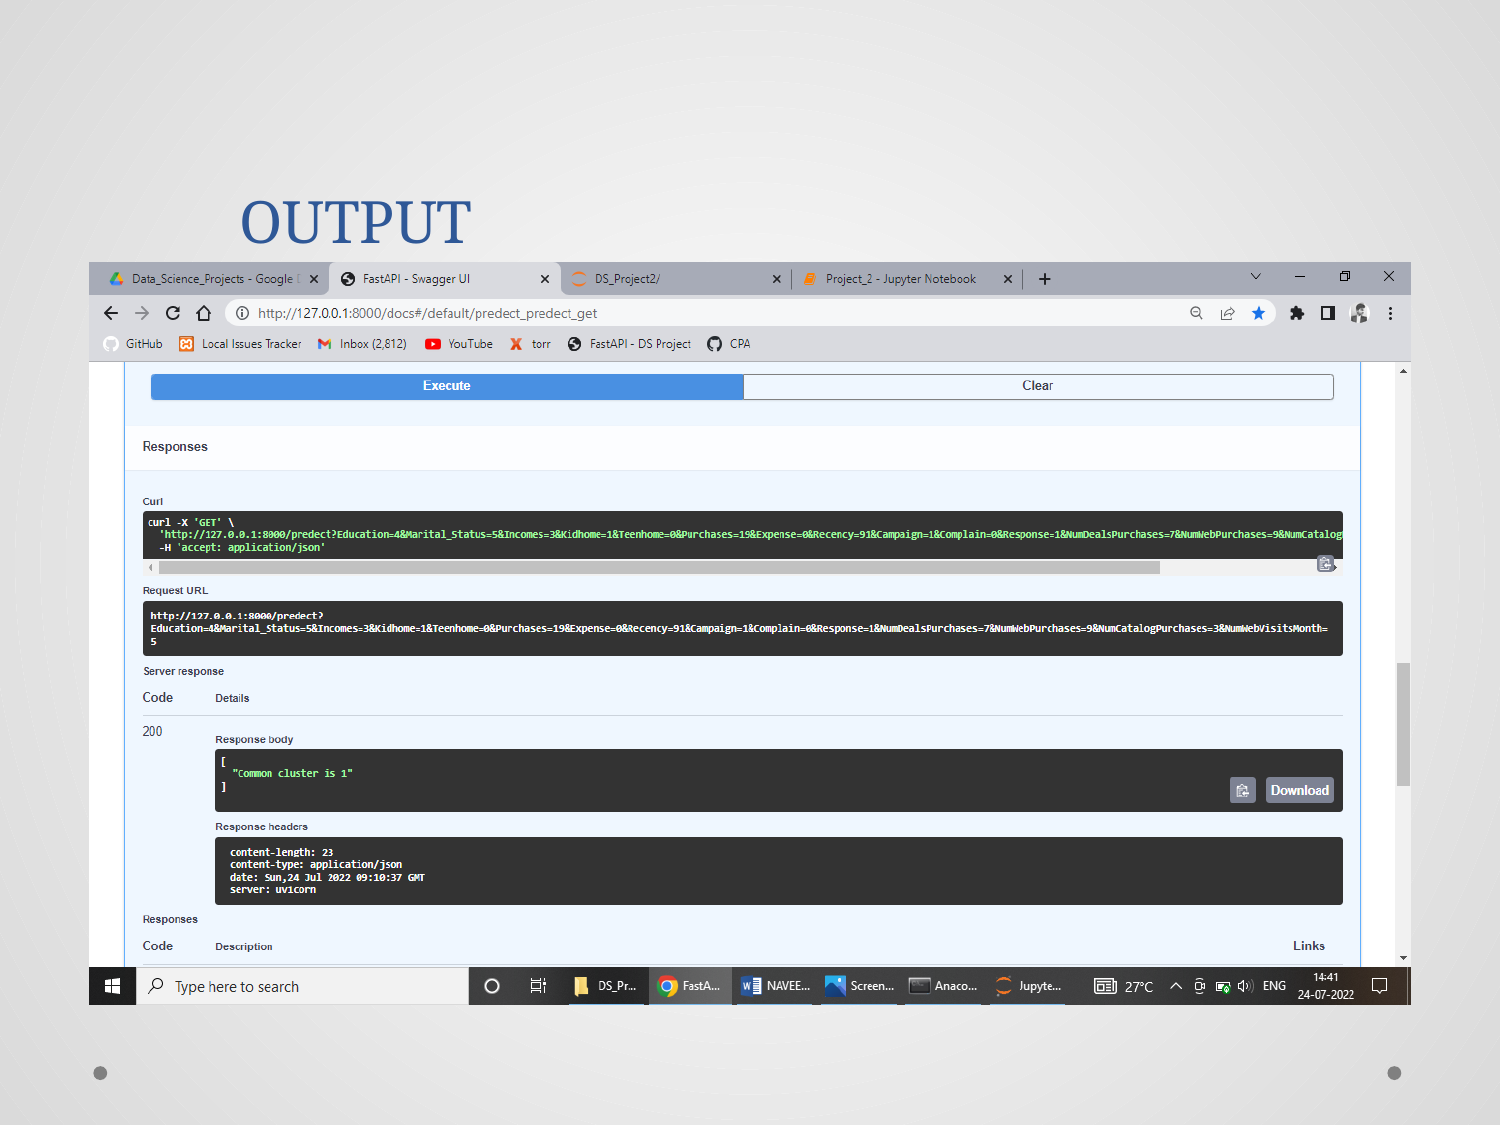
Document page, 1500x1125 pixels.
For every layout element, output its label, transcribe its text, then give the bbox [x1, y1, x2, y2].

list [89, 262, 1411, 1006]
title OUTPUT [75, 137, 638, 263]
